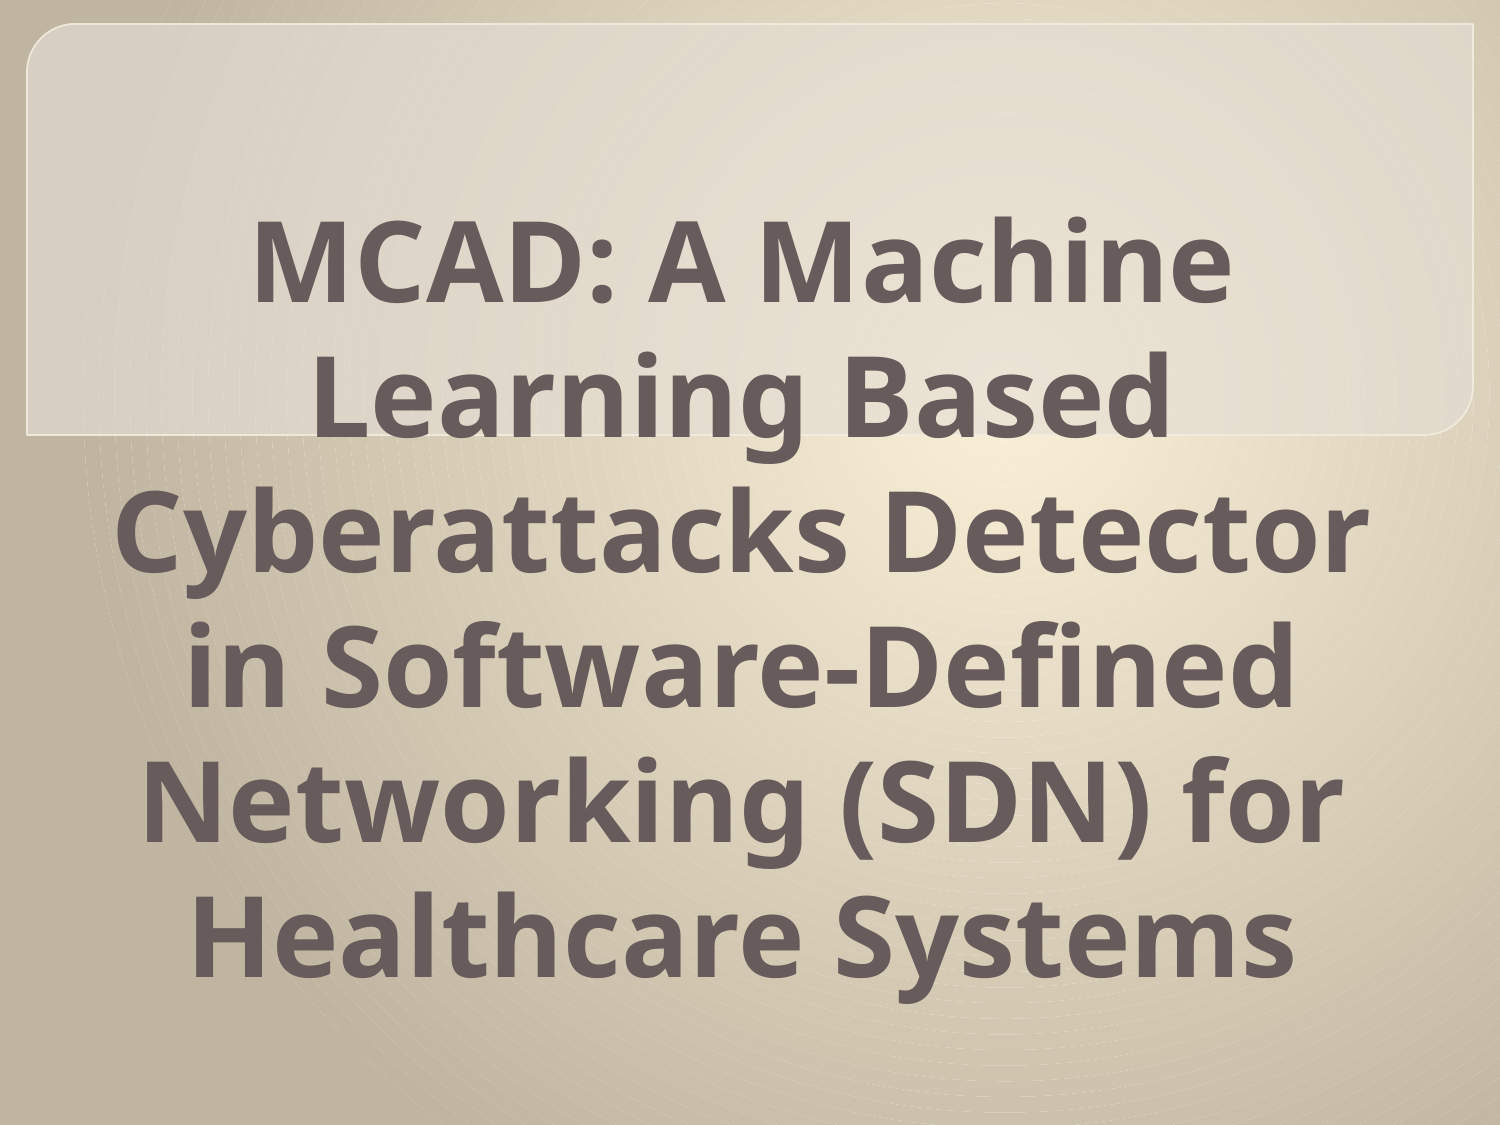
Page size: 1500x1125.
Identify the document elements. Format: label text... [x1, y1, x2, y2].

title MCAD: A Machine Learning Based Cyberattacks Detector in Software-Defined Networking (SDN) for Healthcare Systems [82, 11, 1432, 1008]
